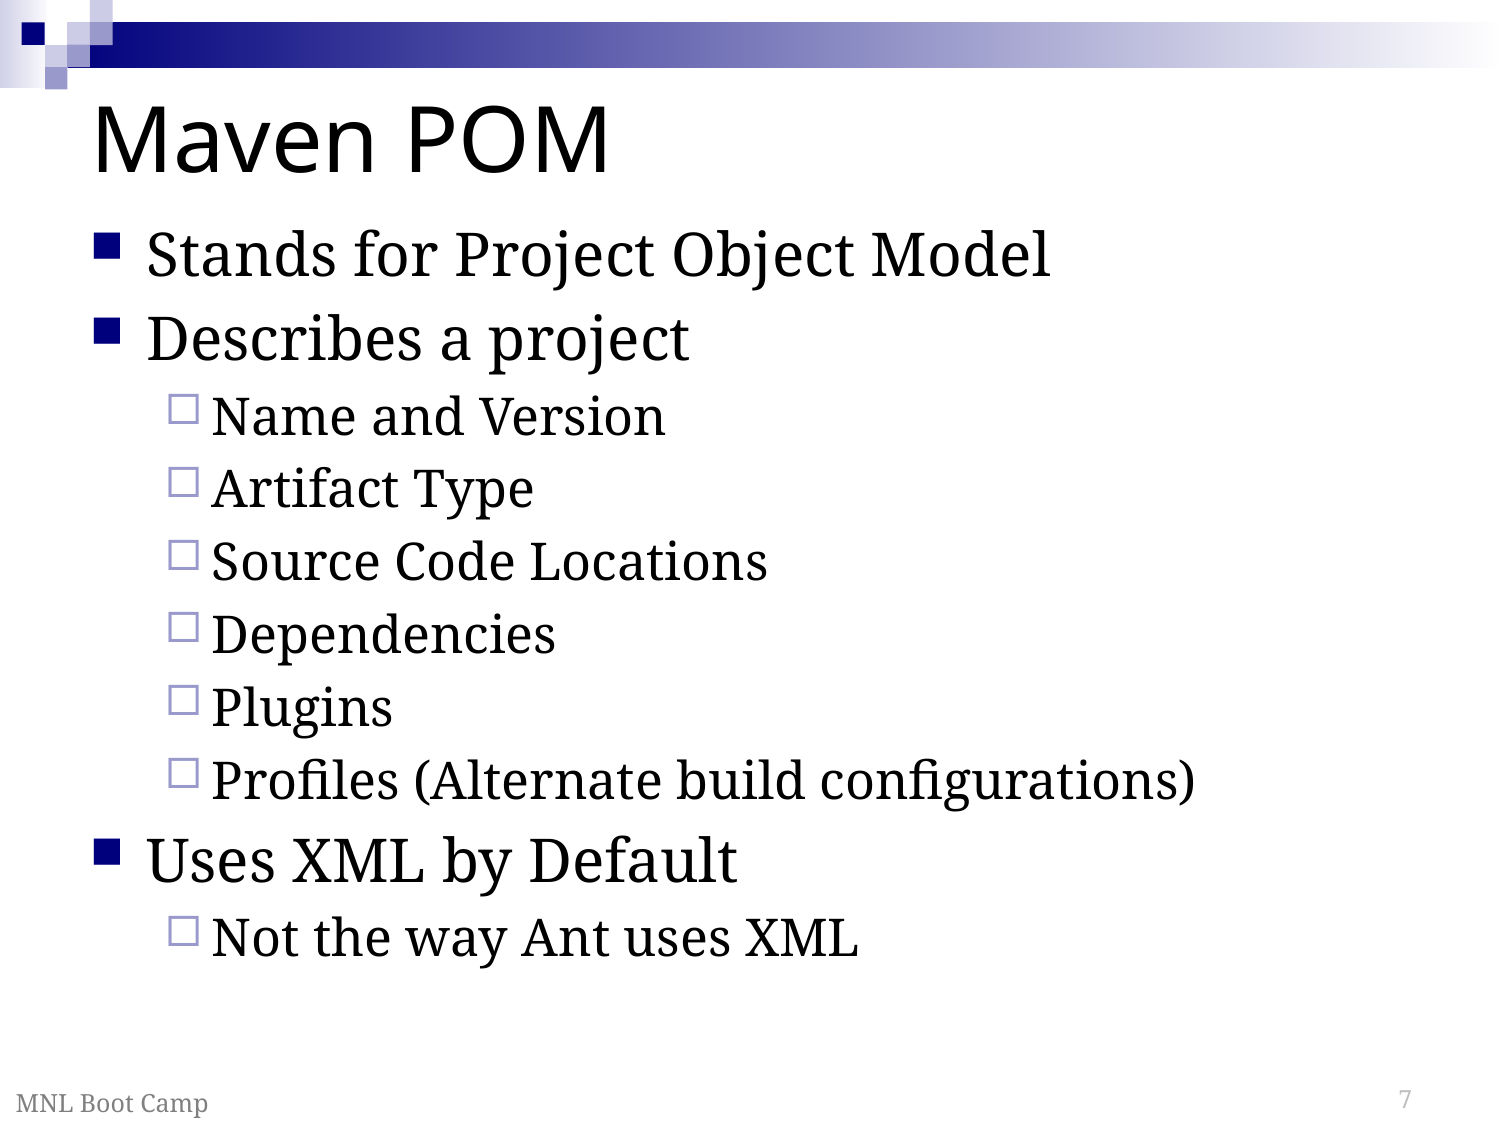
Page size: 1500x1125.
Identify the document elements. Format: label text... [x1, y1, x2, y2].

footer MNL Boot Camp [0, 1070, 231, 1125]
title Maven POM [74, 74, 1426, 197]
list Stands for Project Object Model Describes a project Name and Version Artifact Type Source Code Locations Dependencies Plugins Profiles (Alternate build configurations) Uses XML by Default Not the way Ant uses XML [74, 207, 1426, 963]
slide_number 7 [1077, 1072, 1428, 1125]
